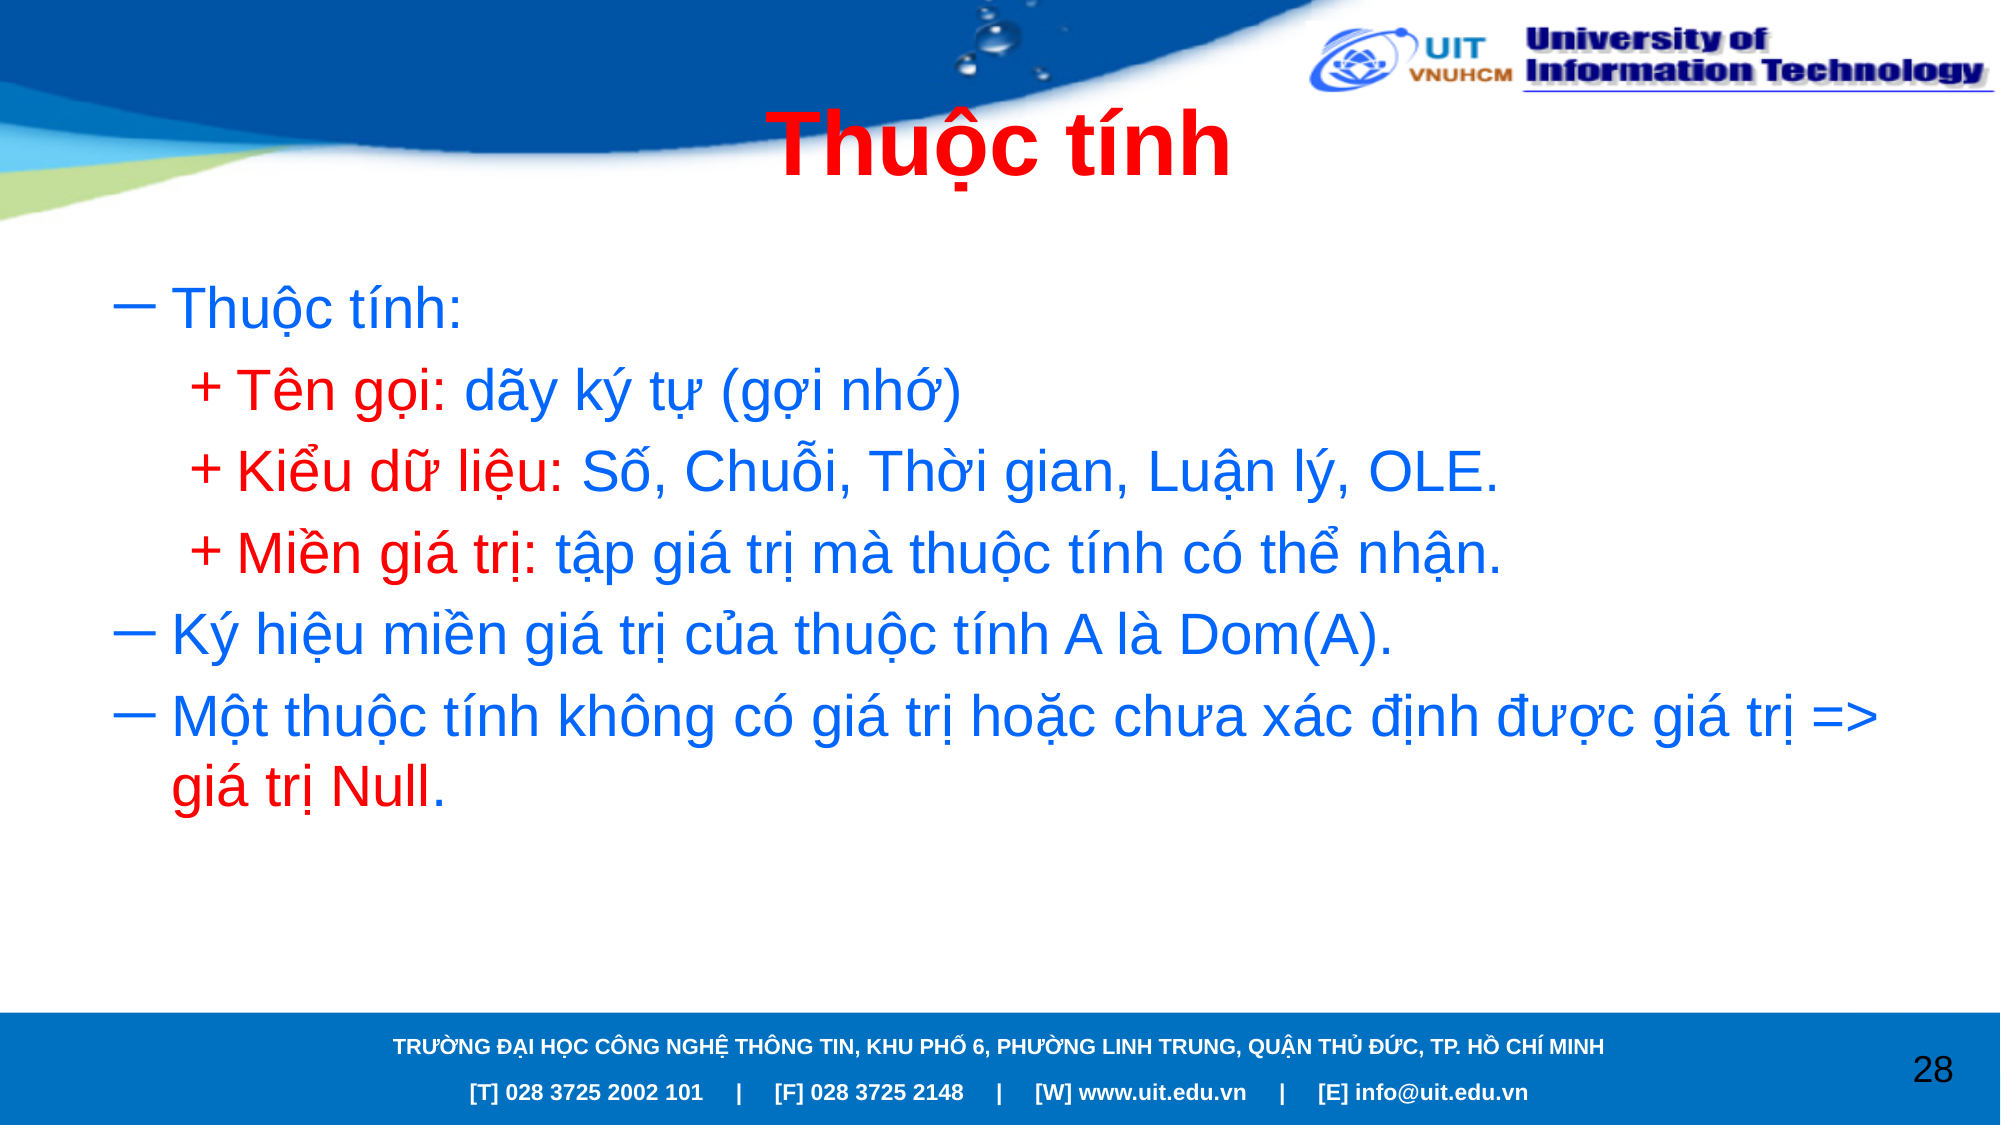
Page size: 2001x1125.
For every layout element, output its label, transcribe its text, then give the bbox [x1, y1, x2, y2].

picture [0, 0, 2001, 1125]
title Thuộc tính [99, 45, 1900, 233]
list Thuộc tính: Tên gọi: dãy ký tự (gợi nhớ) Kiểu dữ liệu: Số, Chuỗi, Thời gian, Luận lý, OLE. Miền giá trị: tập giá trị mà thuộc tính có thể nhận. Ký hiệu miền giá trị của thuộc tính A là Dom(A). Một thuộc tính không có giá trị hoặc chưa xác định được giá trị => giá trị Null. [99, 262, 1900, 1005]
